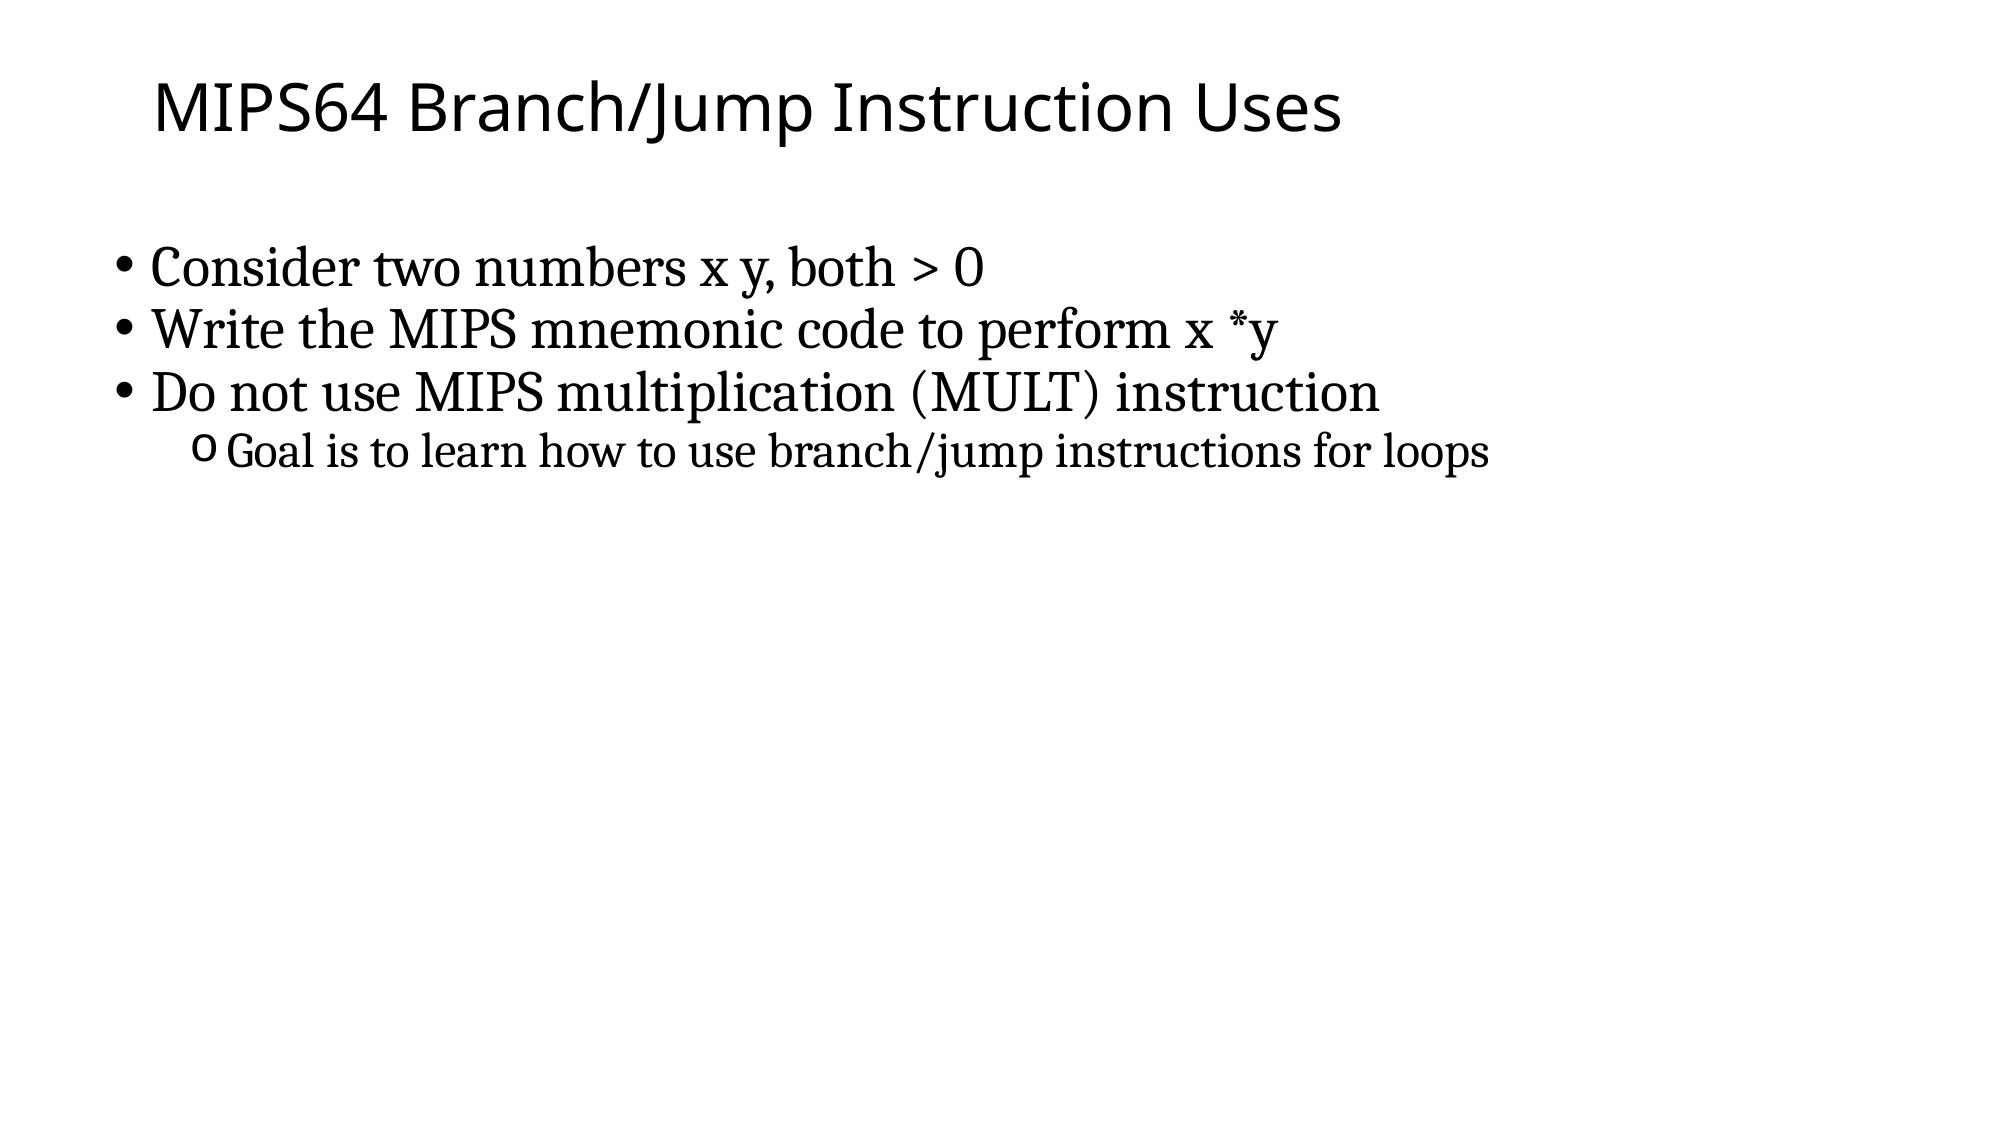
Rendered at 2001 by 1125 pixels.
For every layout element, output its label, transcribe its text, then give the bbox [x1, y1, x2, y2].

text_box Consider two numbers x y, both > 0 Write the MIPS mnemonic code to perform x *y Do not use MIPS multiplication (MULT) instruction Goal is to learn how to use branch/jump instructions for loops [103, 224, 1616, 569]
title MIPS64 Branch/Jump Instruction Uses [137, 59, 1863, 161]
